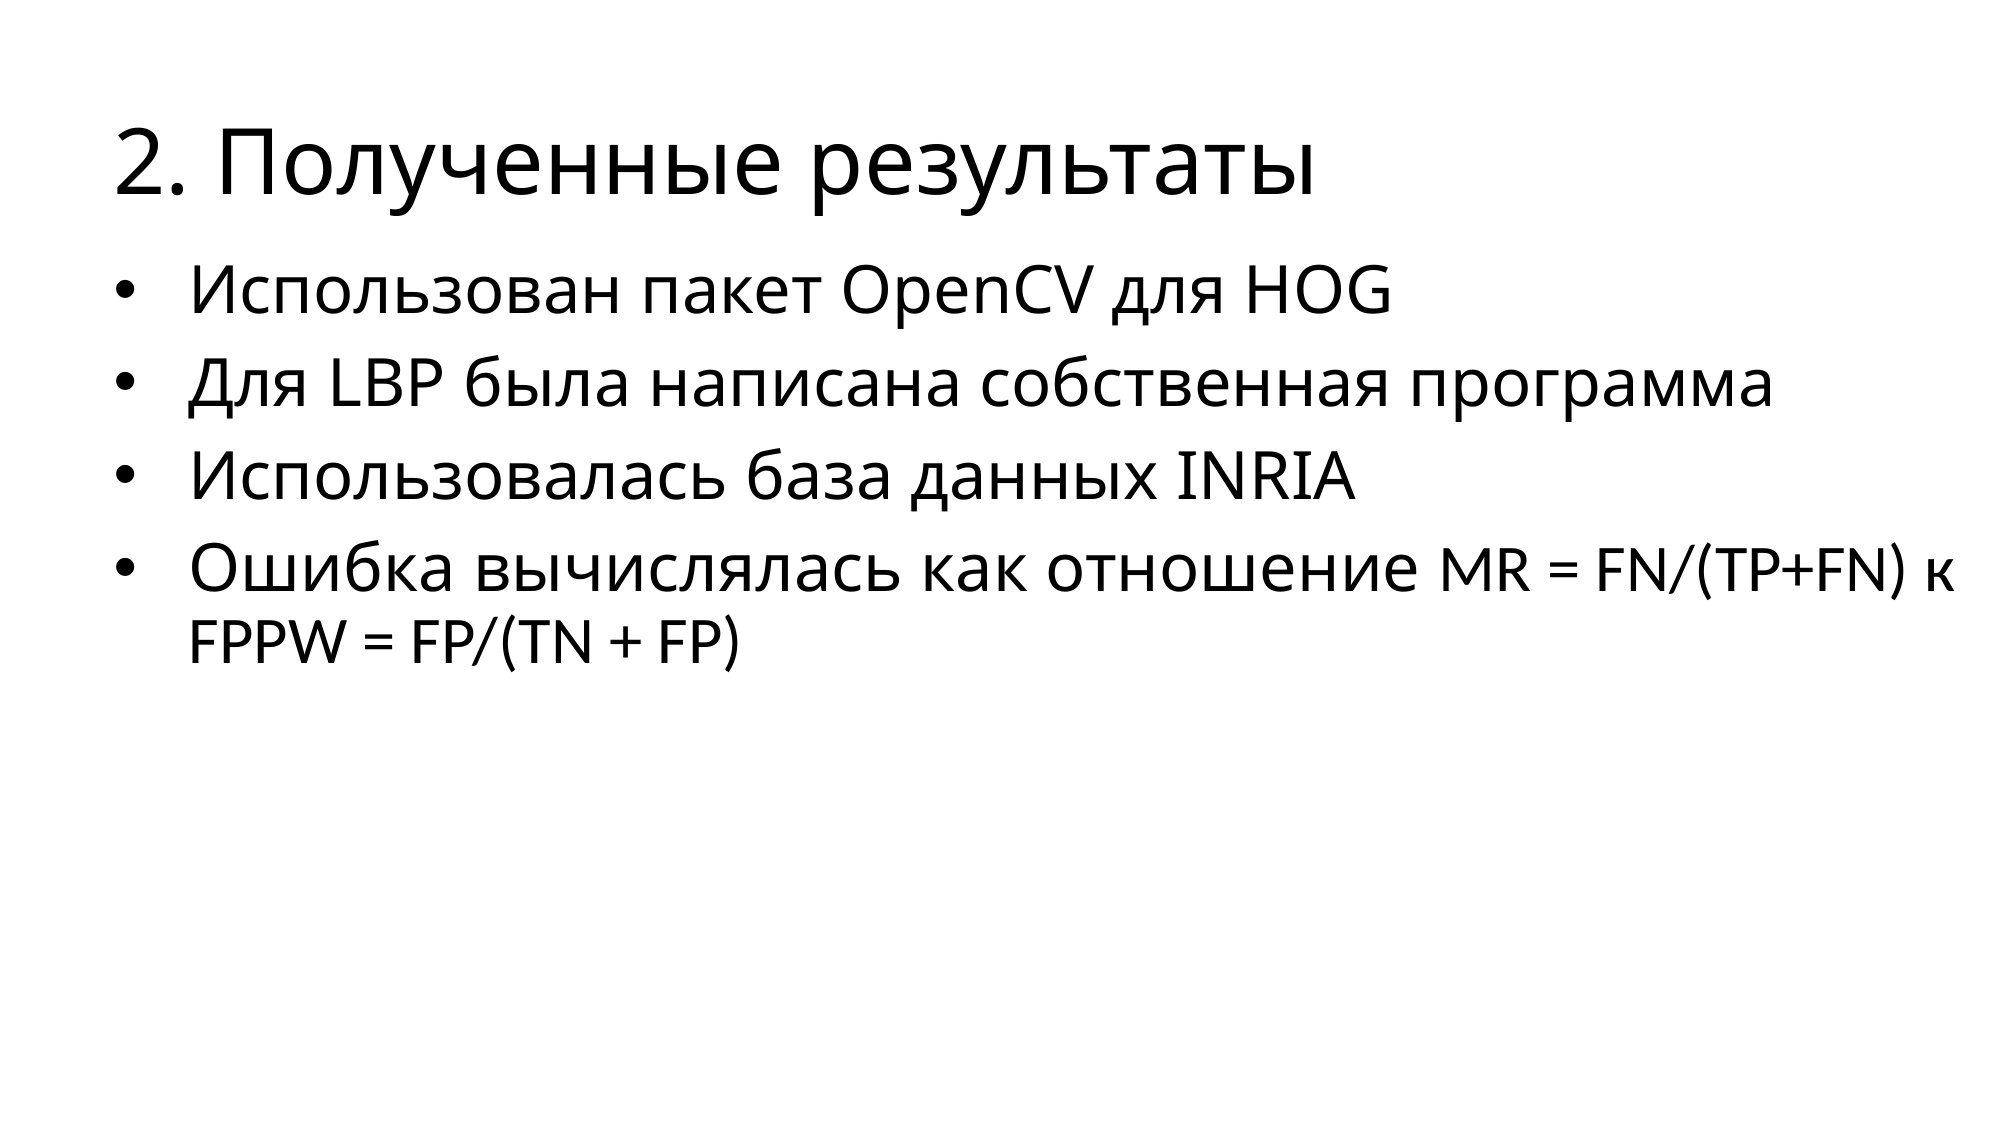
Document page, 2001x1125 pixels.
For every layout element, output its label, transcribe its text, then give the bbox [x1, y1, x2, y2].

text_box 2. Полученные результаты [98, 94, 1773, 222]
text_box Использован пакет OpenCV для HOG Для LBP была написана собственная программа Использовалась база данных INRIA Ошибка вычислялась как отношение MR = FN/(TP+FN) к FPPW = FP/(TN + FP) [98, 248, 1977, 925]
